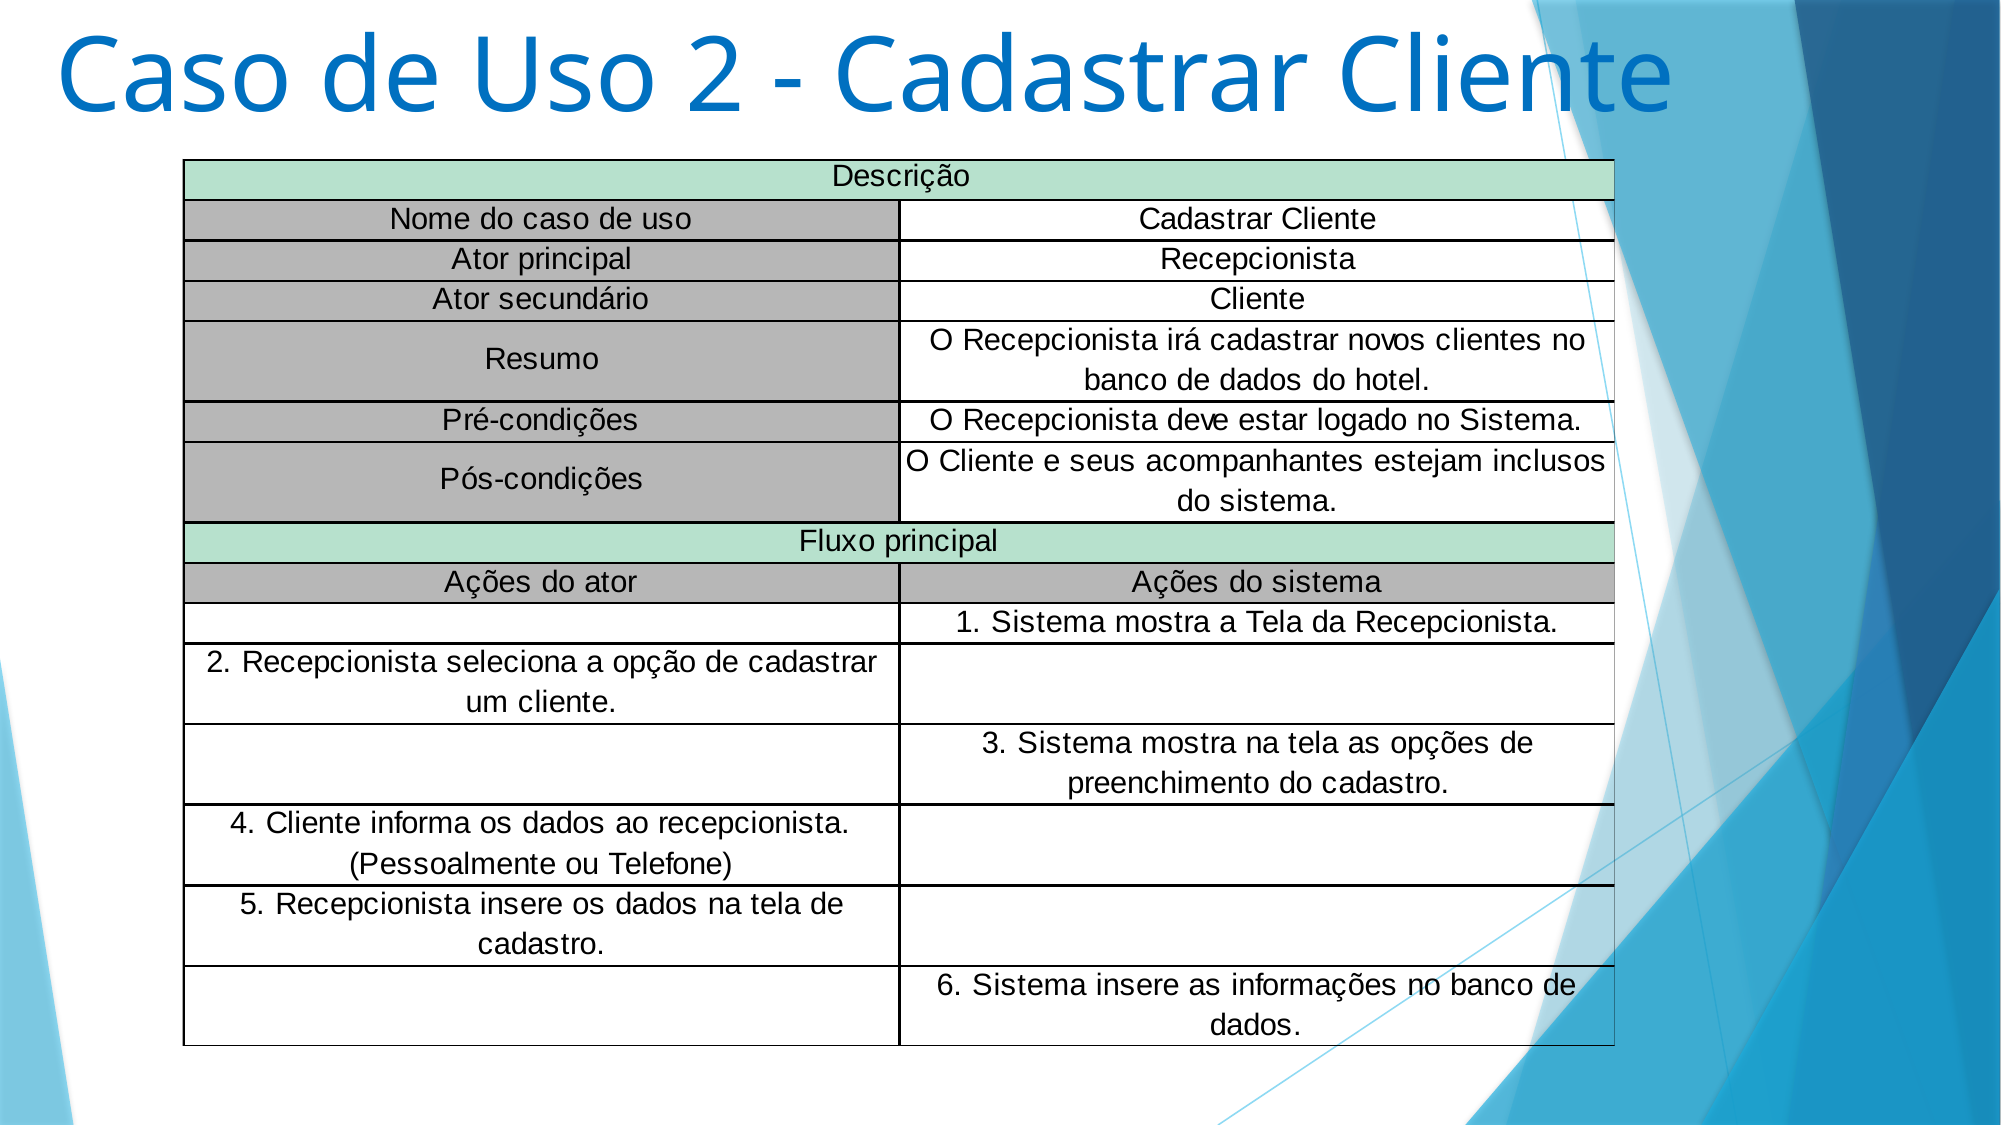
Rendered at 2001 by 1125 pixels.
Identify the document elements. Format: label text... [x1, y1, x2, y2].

picture [182, 158, 1618, 1049]
title Caso de Uso 2 - Cadastrar Cliente [0, 0, 1733, 159]
